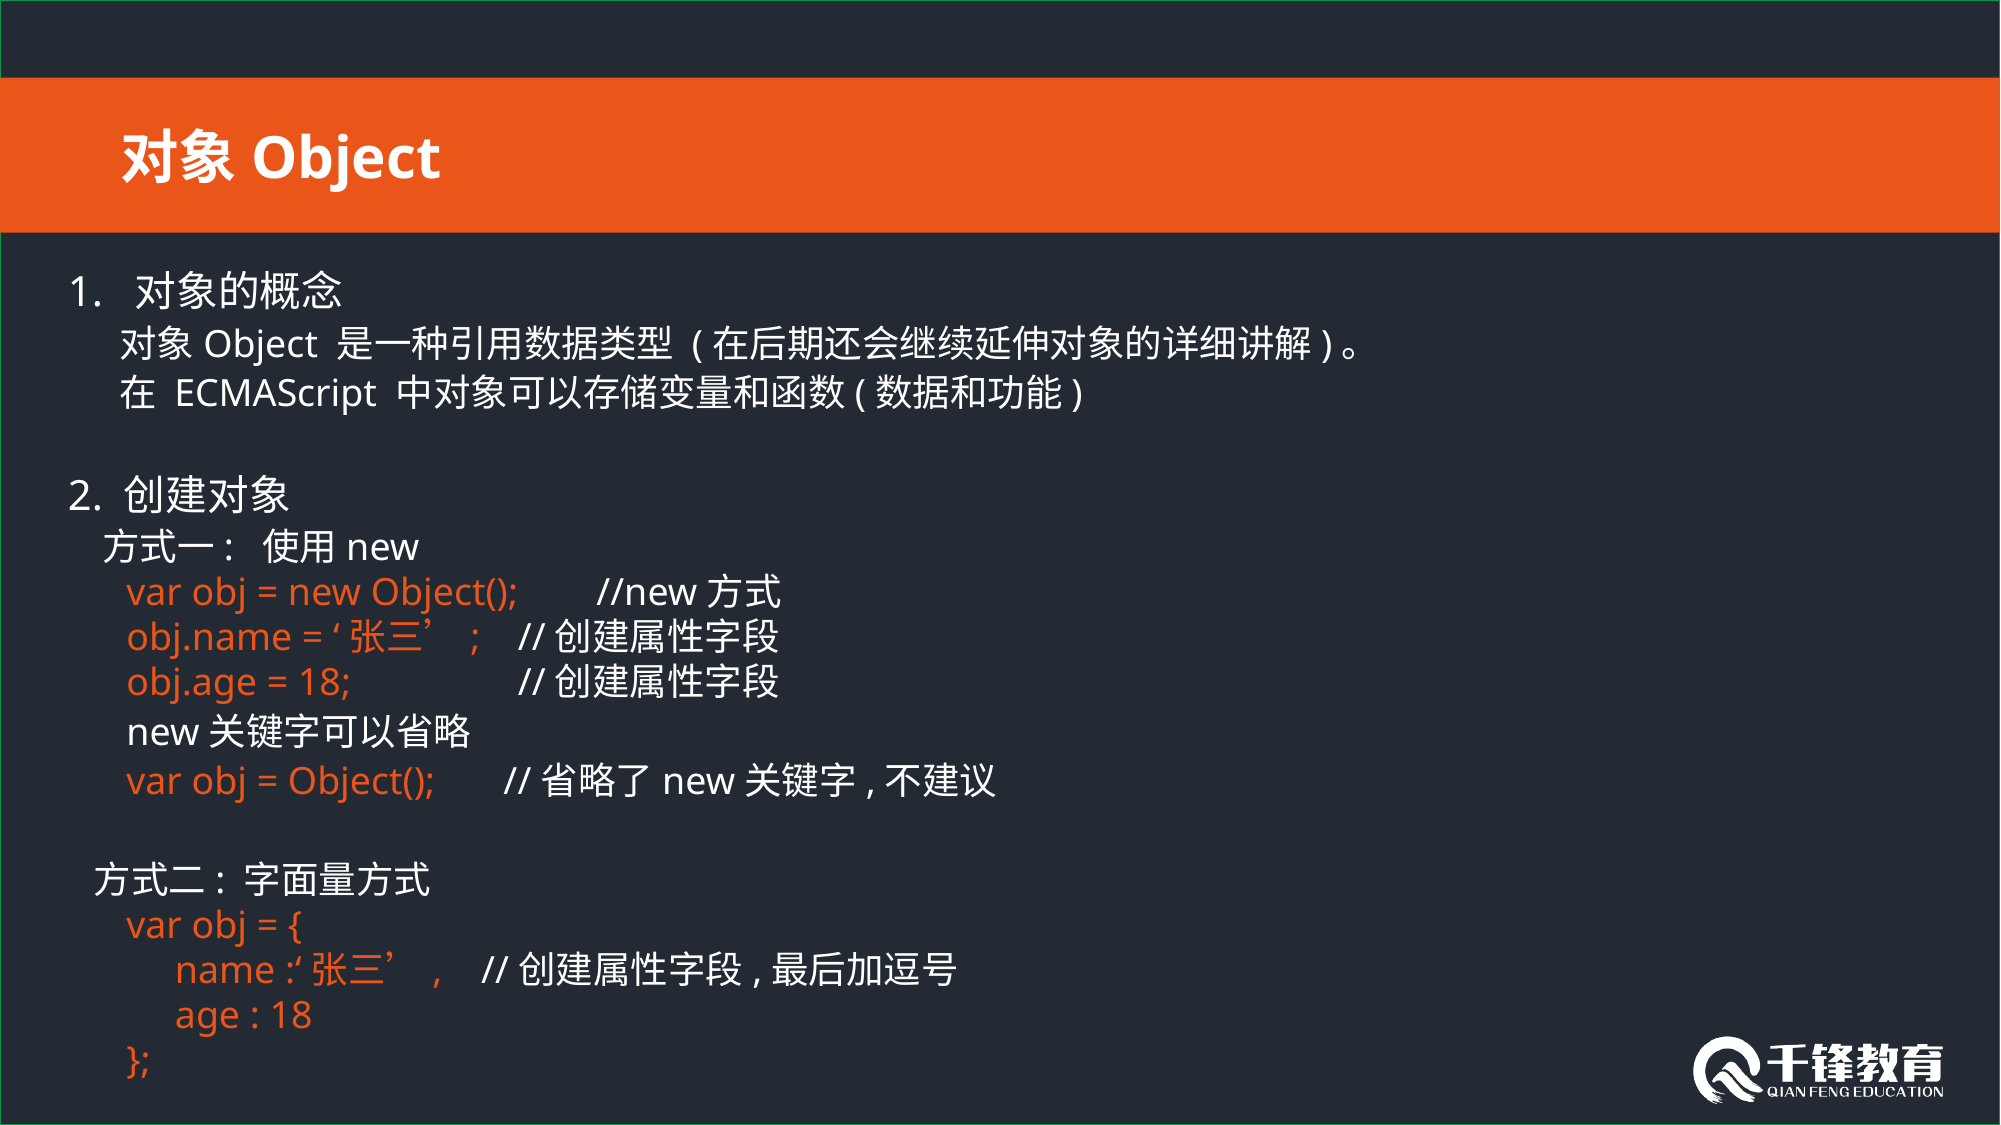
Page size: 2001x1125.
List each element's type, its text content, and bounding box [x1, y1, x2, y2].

text_box 1. 对象的概念 对象Object 是一种引用数据类型 (在后期还会继续延伸对象的详细讲解)。 在 ECMAScript 中对象可以存储变量和函数(数据和功能) 2. 创建对象 方式一: 使用new var obj = new Object(); //new方式 obj.name = ‘张三’; //创建属性字段 obj.age = 18; //创建属性字段 new关键字可以省略 var obj = Object(); //省略了new关键字,不建议 方式二: 字面量方式 var obj = { name :‘张三’, //创建属性字段,最后加逗号 age : 18 }; [53, 252, 1948, 1089]
text_box 对象Object [106, 112, 1692, 198]
text_box [0, 234, 2000, 1125]
text_box [0, 77, 2000, 234]
text_box [0, 0, 2000, 77]
picture [1691, 1031, 1948, 1109]
